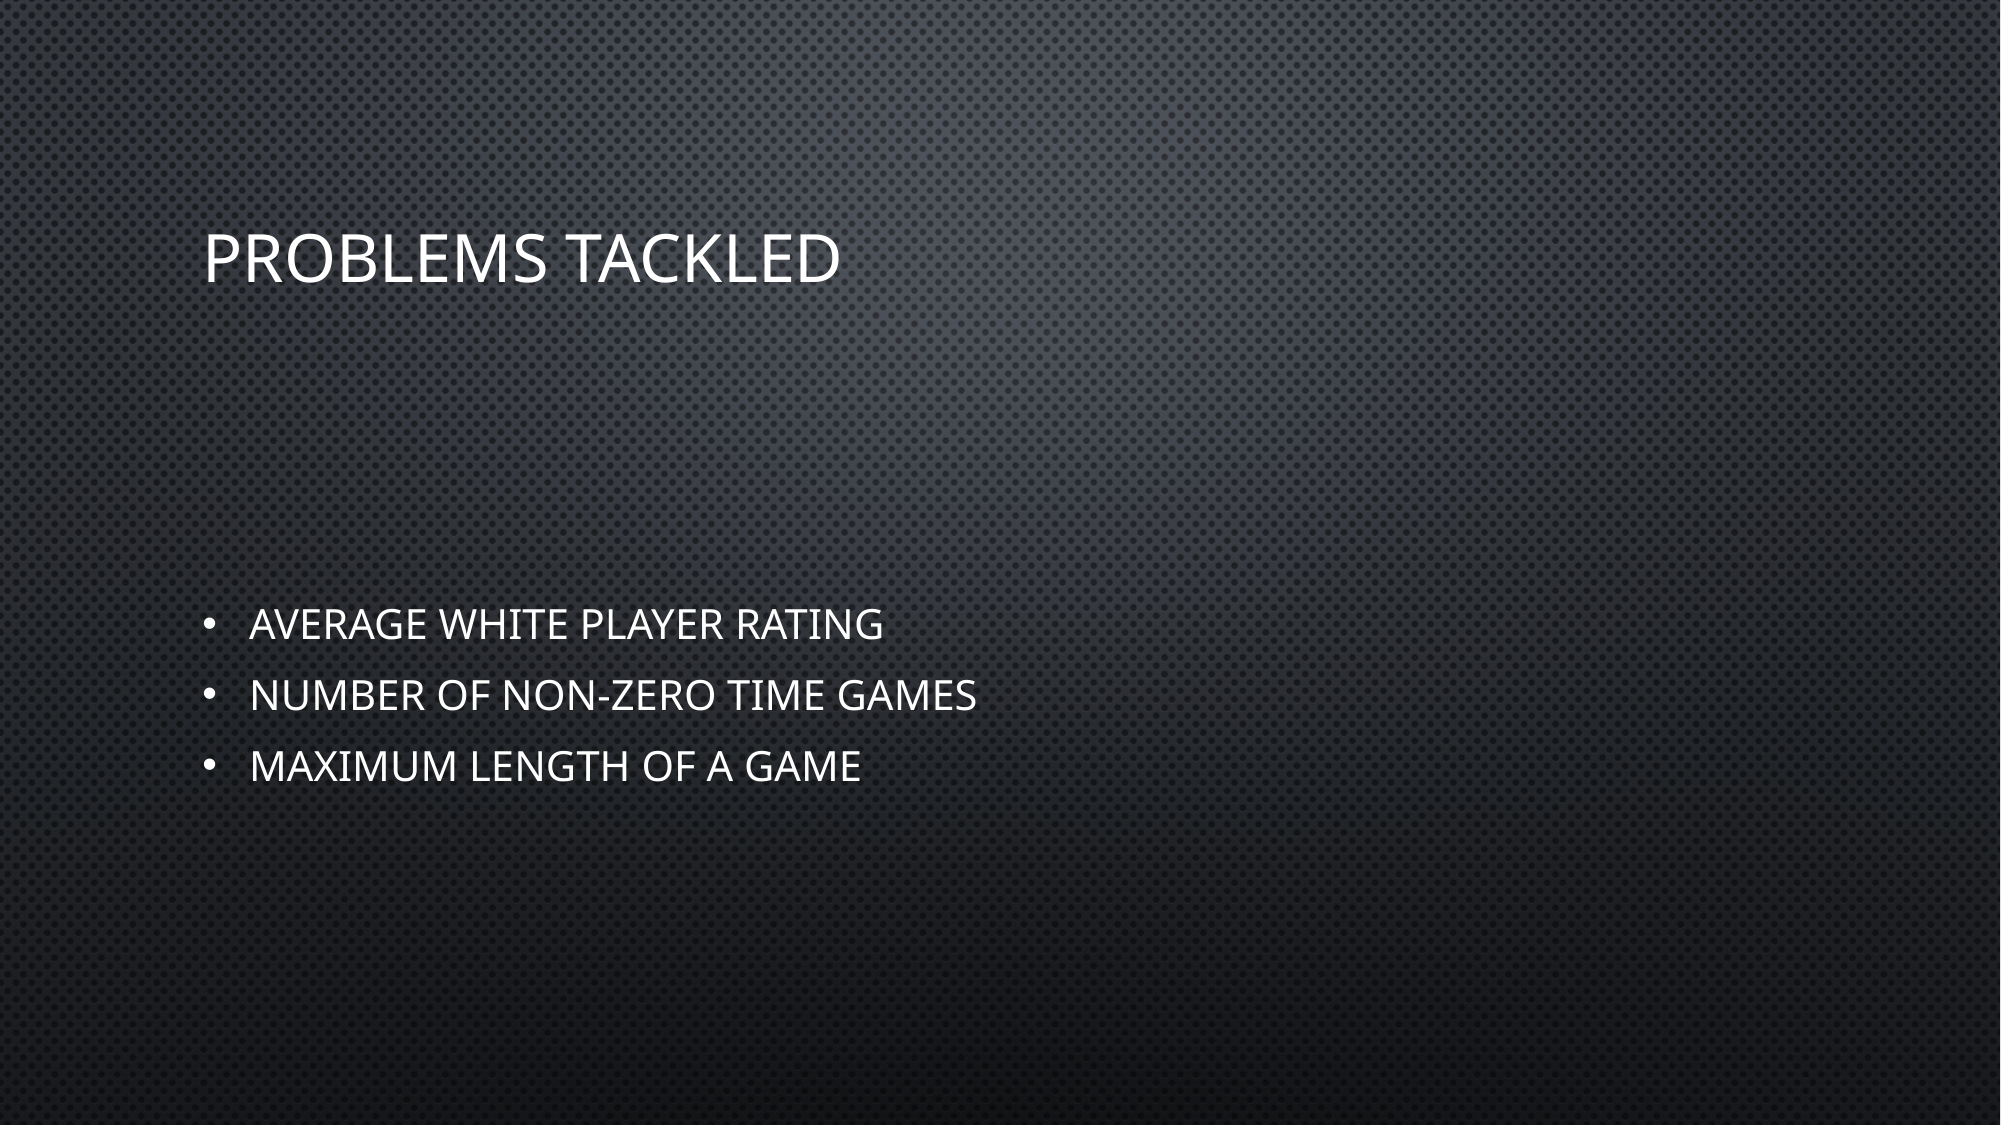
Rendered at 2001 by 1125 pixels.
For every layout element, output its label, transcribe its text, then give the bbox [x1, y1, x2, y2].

title Problems Tackled [187, 99, 1813, 413]
list Average White Player Rating Number of Non-Zero Time Games Maximum length of a game [187, 437, 1813, 950]
